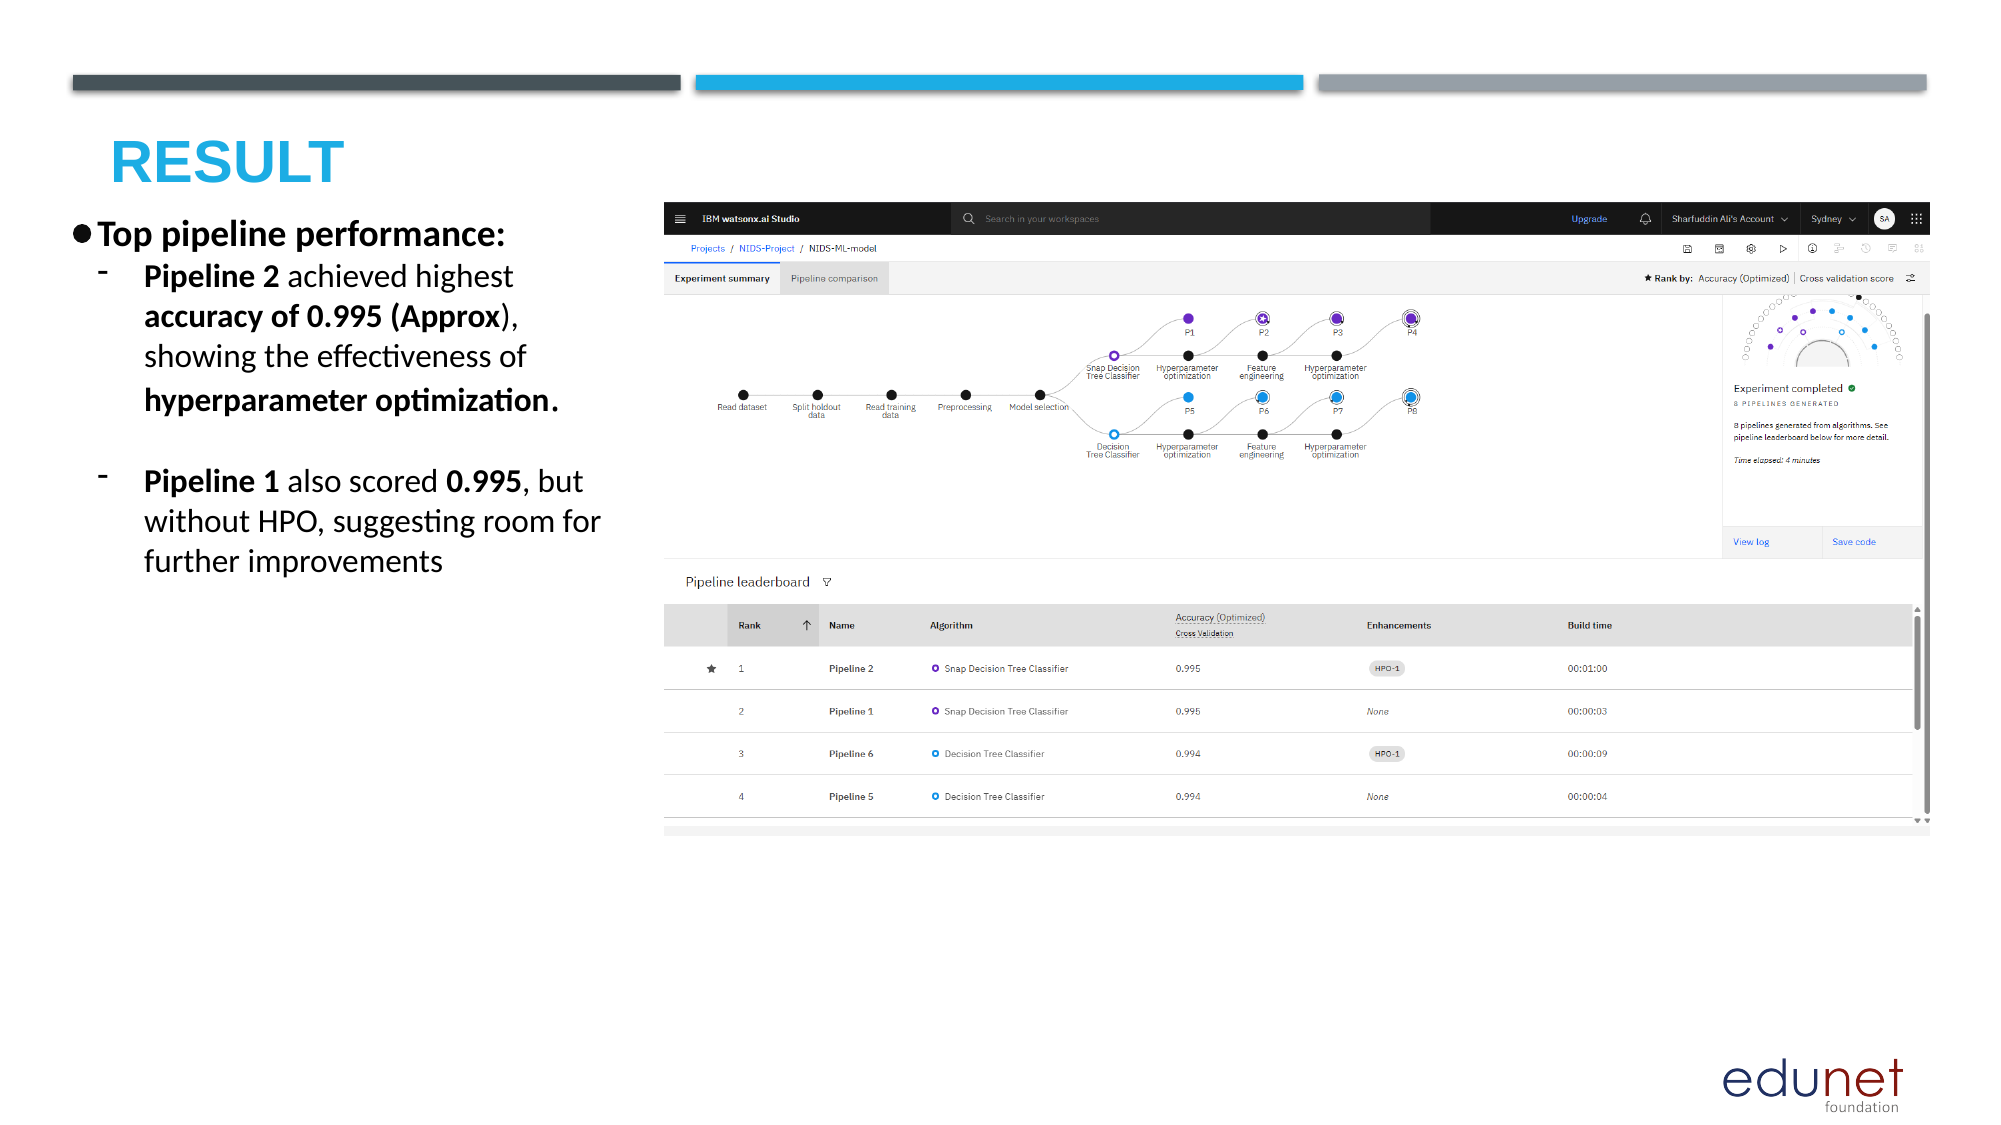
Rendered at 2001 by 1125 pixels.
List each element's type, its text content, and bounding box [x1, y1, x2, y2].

title Result [95, 115, 1905, 203]
picture [663, 201, 1930, 836]
text_box [73, 224, 92, 243]
picture [1719, 1056, 1905, 1116]
text_box Top pipeline performance: Pipeline 2 achieved highest accuracy of 0.995 (Approx), showing the effectiveness of hyperparameter optimization. Pipeline 1 also scored 0.995, but without HPO, suggesting room for further improvements [82, 202, 624, 587]
